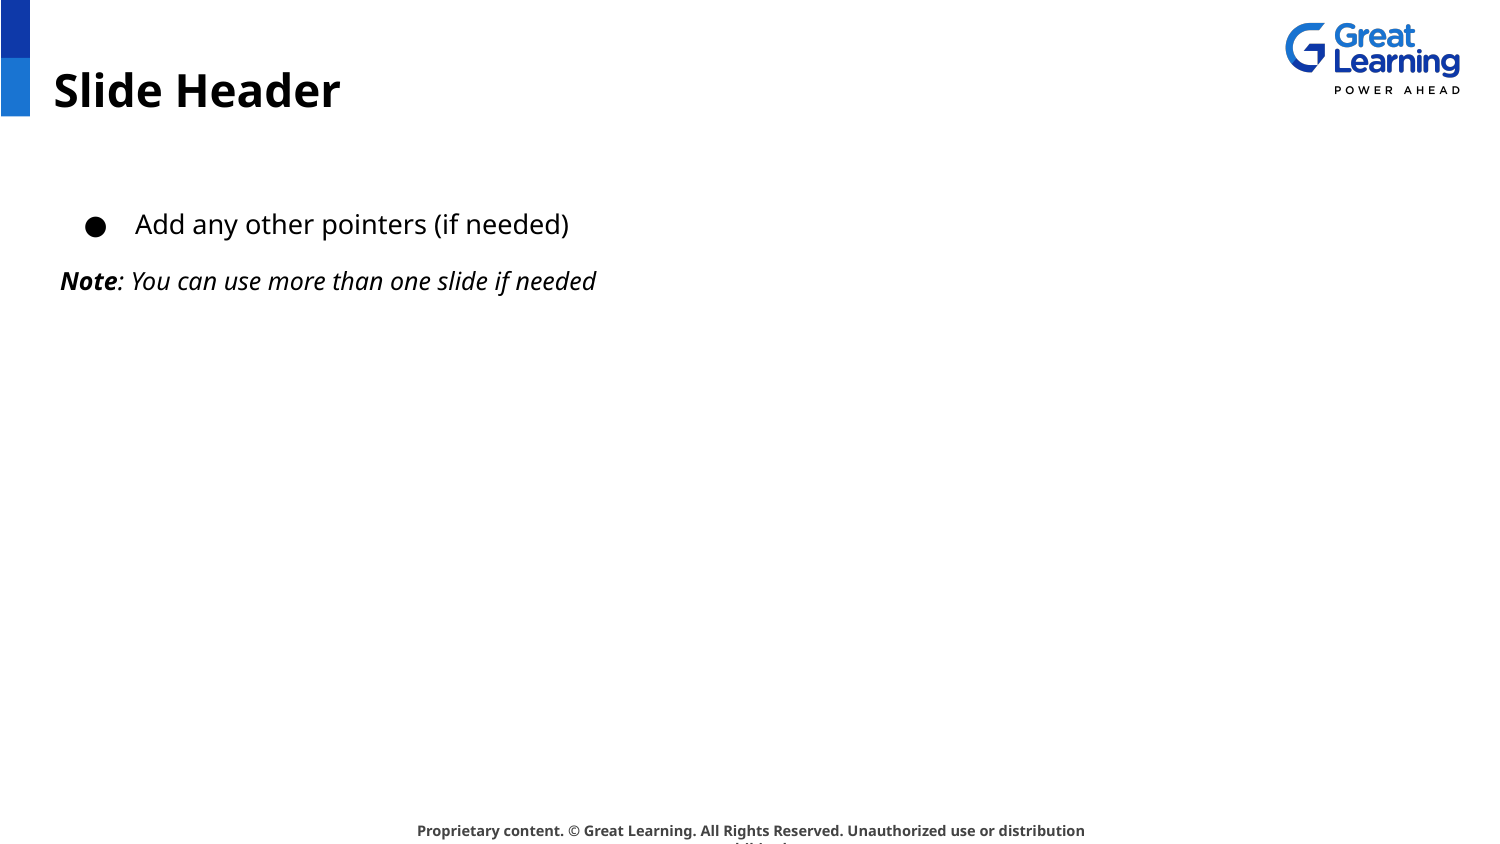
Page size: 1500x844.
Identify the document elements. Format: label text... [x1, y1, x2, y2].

text_box Add any other pointers (if needed) Note: You can use more than one slide if needed [44, 160, 1435, 311]
picture [1258, 11, 1487, 106]
text_box Slide Header [38, 47, 1315, 133]
